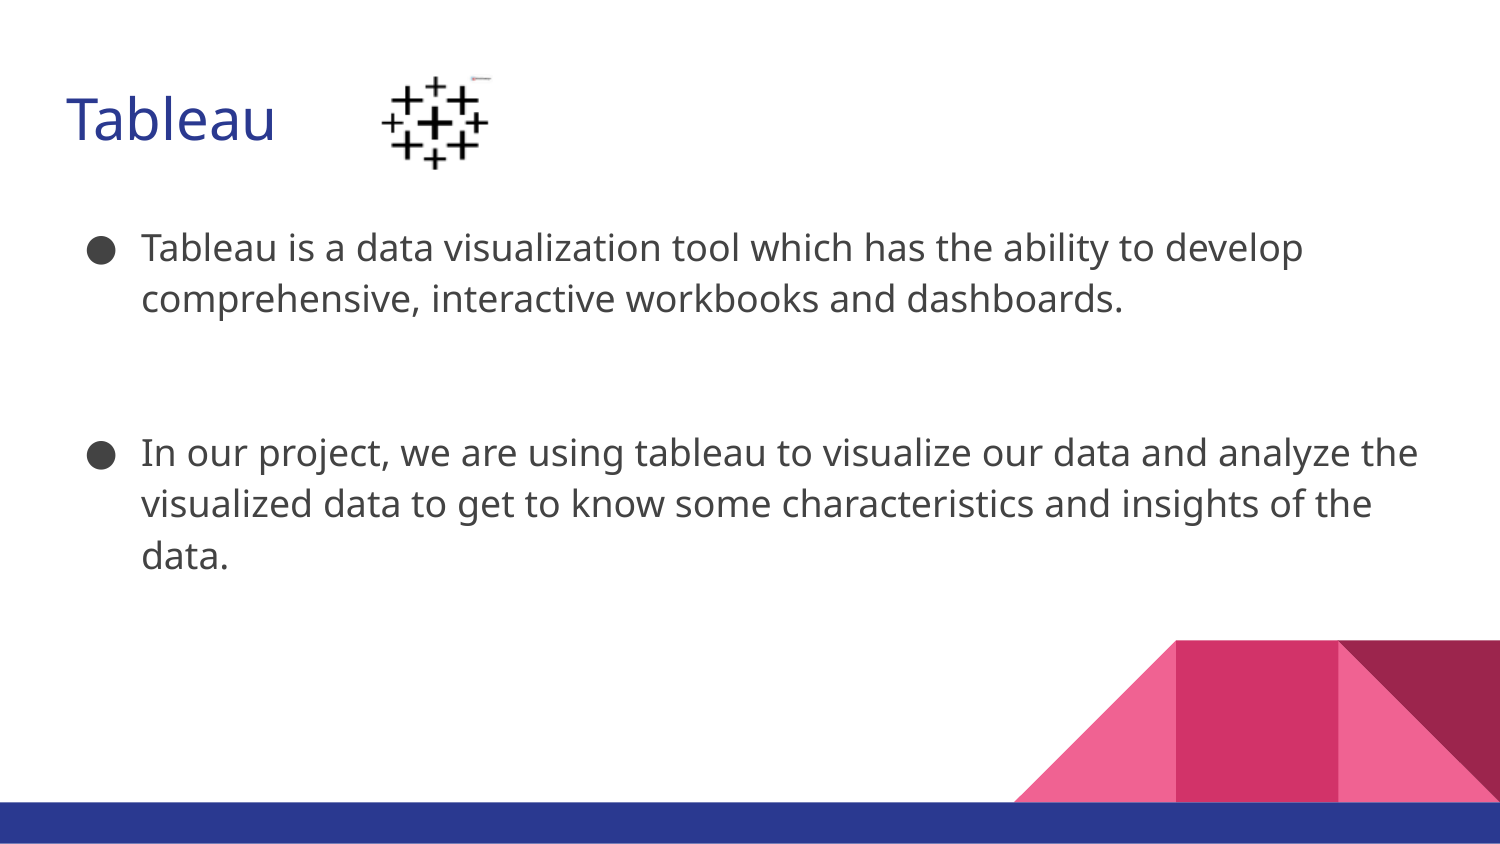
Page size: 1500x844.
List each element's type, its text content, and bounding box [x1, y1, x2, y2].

picture [378, 74, 494, 175]
list Tableau is a data visualization tool which has the ability to develop comprehensive, interactive workbooks and dashboards. In our project, we are using tableau to visualize our data and analyze the visualized data to get to know some characteristics and insights of the data. [51, 201, 1449, 750]
title Tableau [51, 67, 1449, 167]
